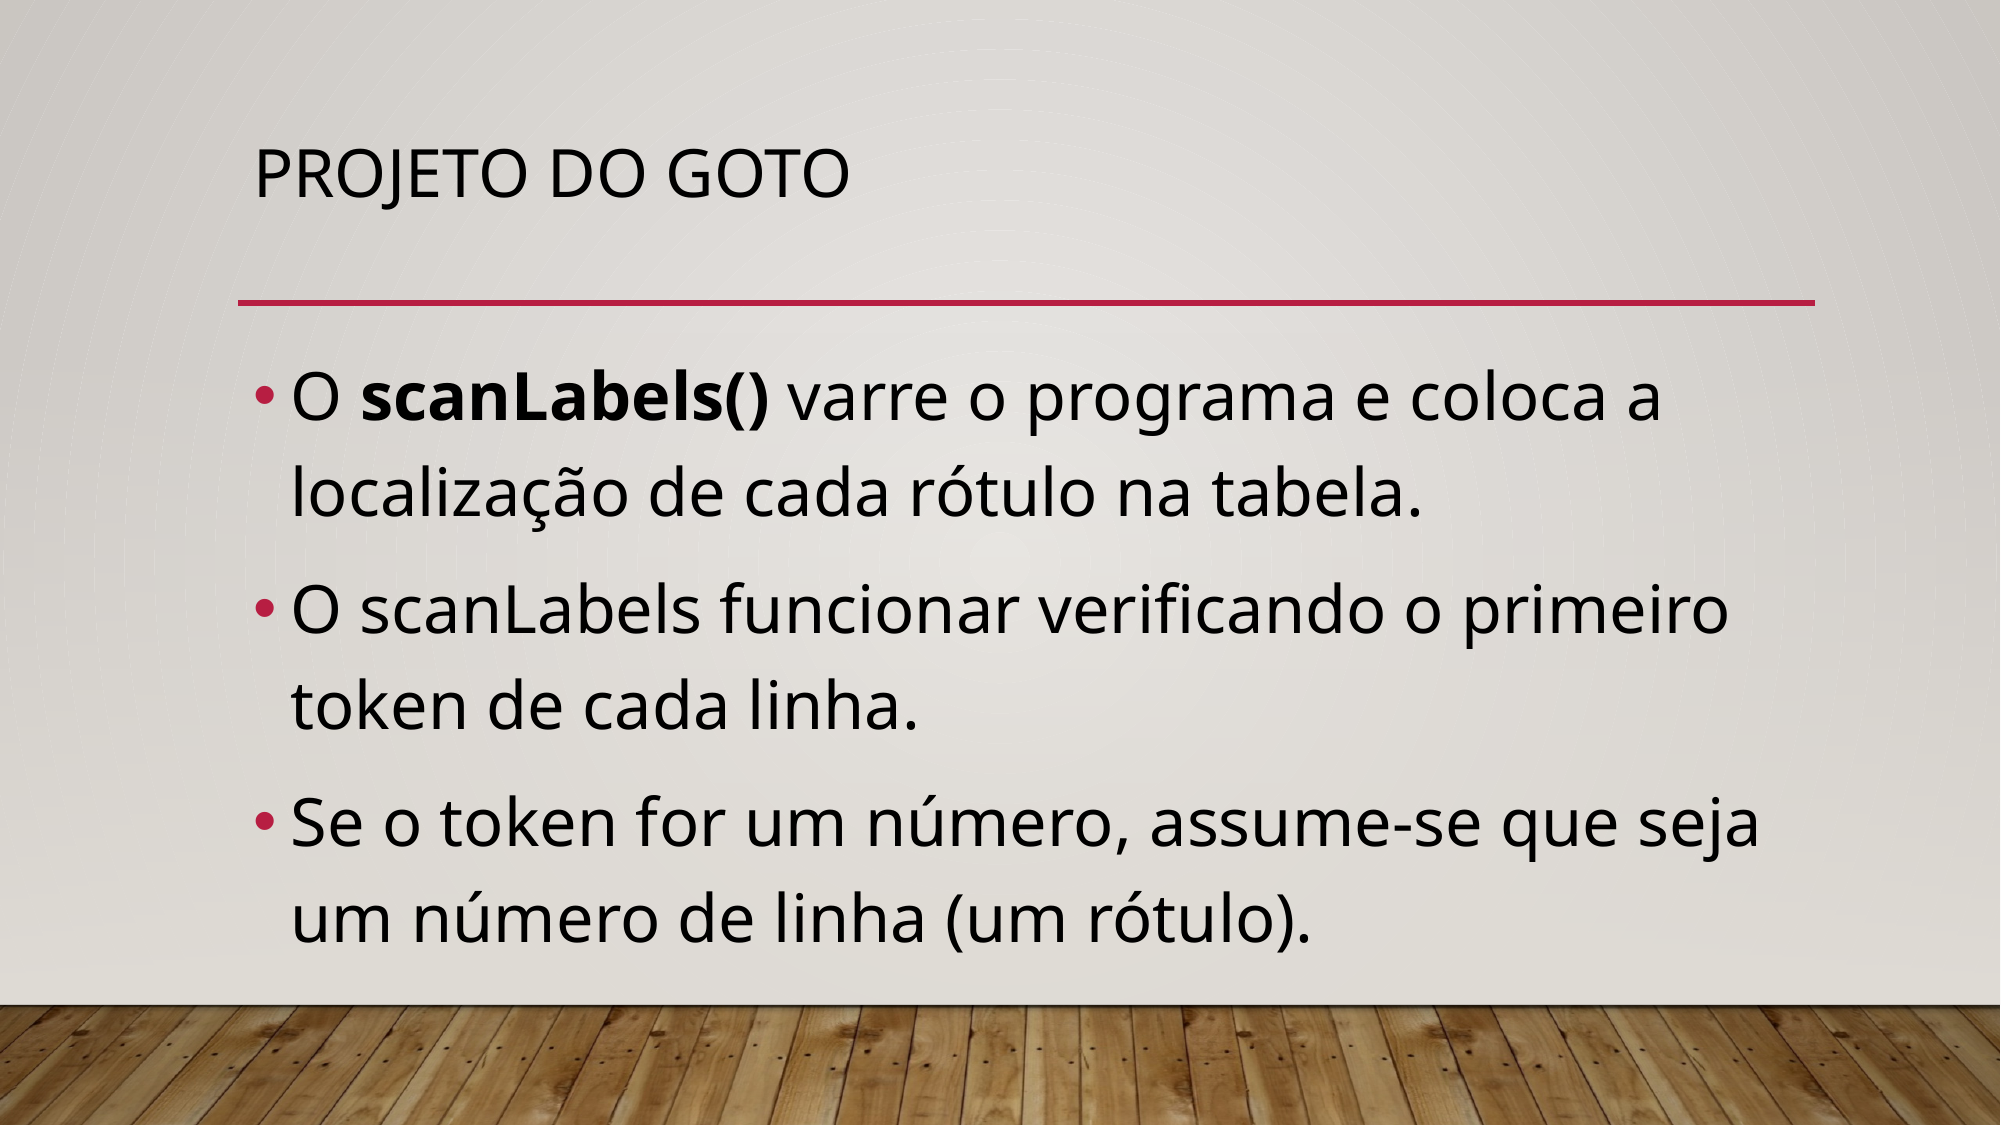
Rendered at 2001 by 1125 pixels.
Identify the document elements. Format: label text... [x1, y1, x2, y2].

picture [0, 1005, 2000, 1125]
title Projeto do goto [238, 131, 1814, 305]
list O scanLabels() varre o programa e coloca a localização de cada rótulo na tabela. O scanLabels funcionar verificando o primeiro token de cada linha. Se o token for um número, assume-se que seja um número de linha (um rótulo). [238, 330, 1814, 1009]
